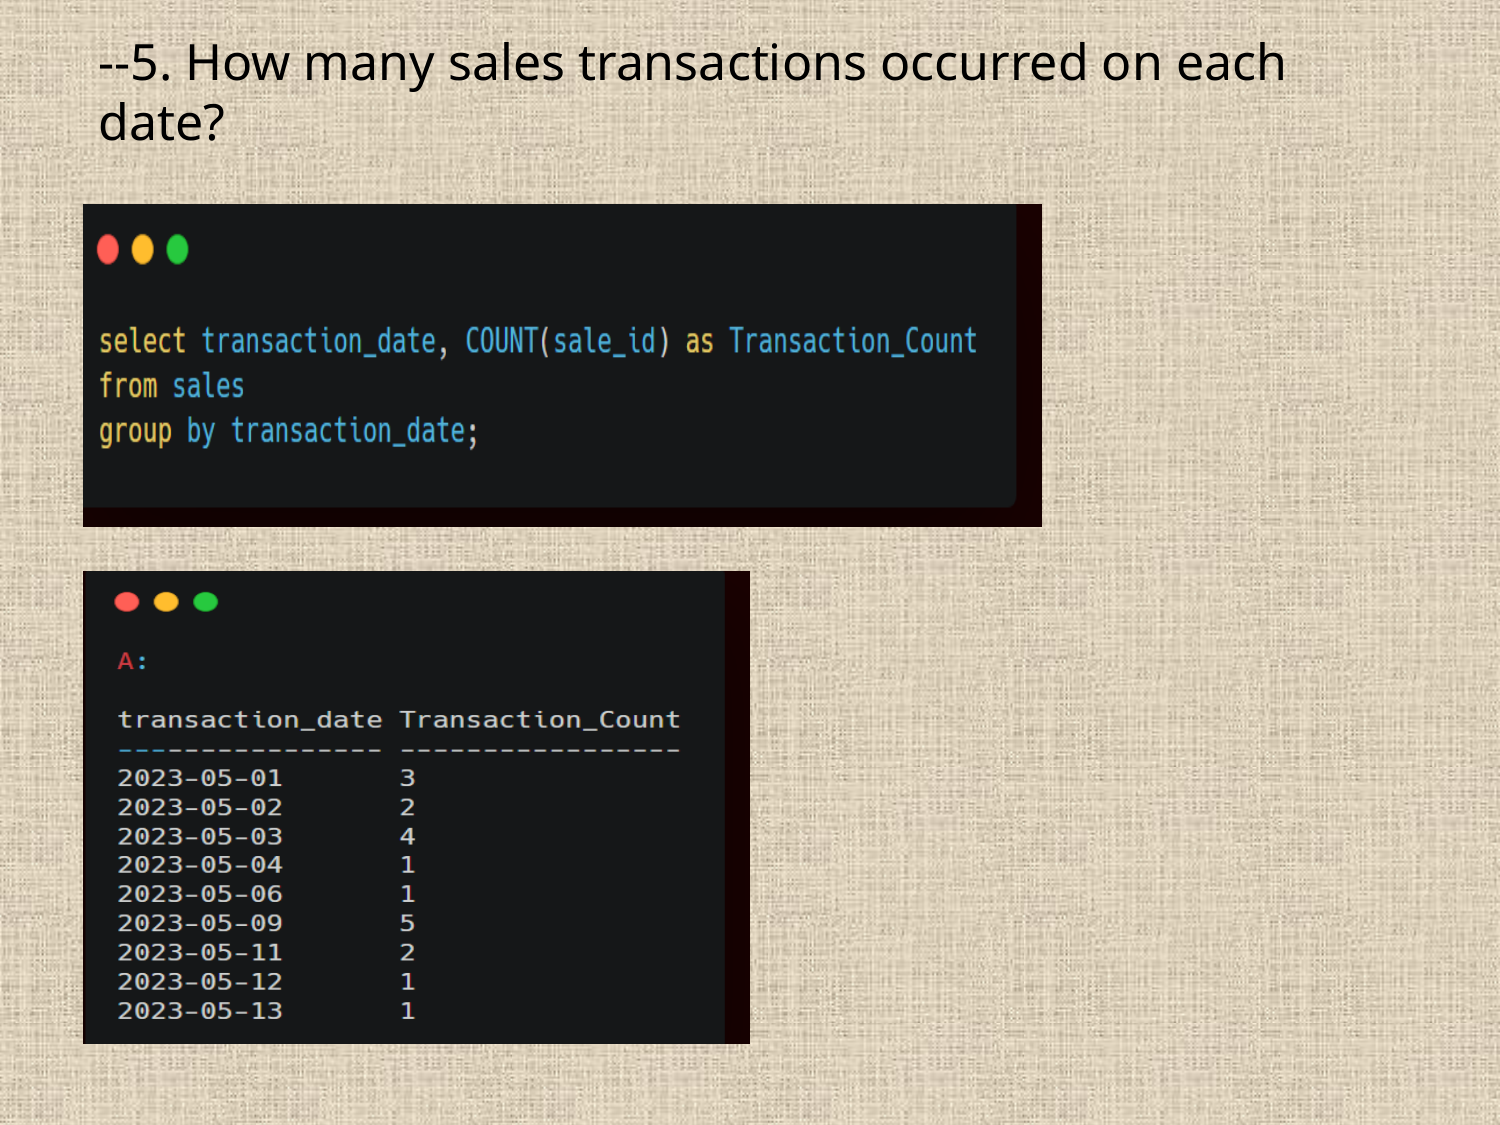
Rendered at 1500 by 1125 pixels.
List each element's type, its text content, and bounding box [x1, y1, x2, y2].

picture [0, 0, 1500, 1125]
text_box --5. How many sales transactions occurred on each date? [83, 22, 1359, 158]
